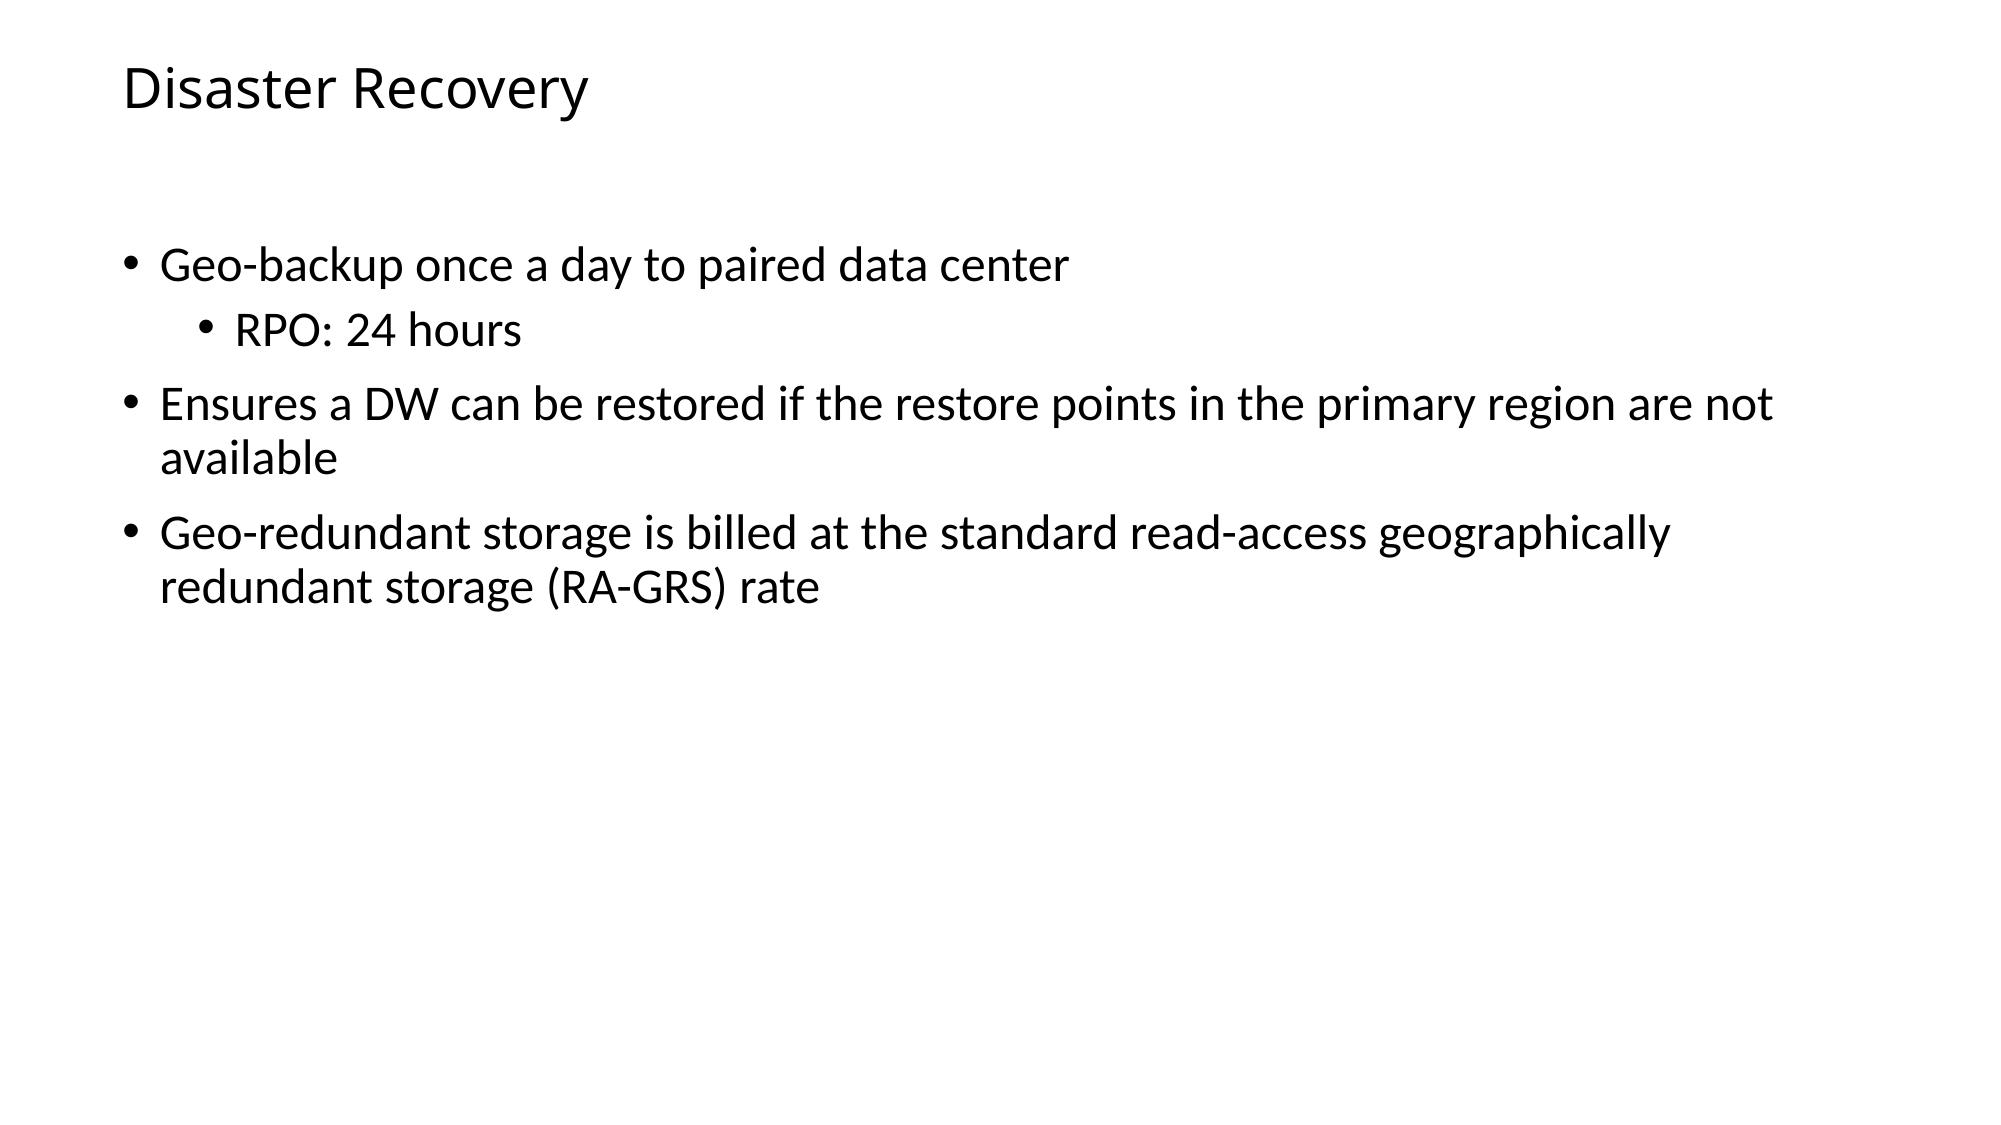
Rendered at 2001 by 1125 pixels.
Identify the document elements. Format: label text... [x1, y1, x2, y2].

list Geo-backup once a day to paired data center RPO: 24 hours Ensures a DW can be restored if the restore points in the primary region are not available Geo-redundant storage is billed at the standard read-access geographically redundant storage (RA-GRS) rate [107, 230, 1893, 1022]
title Disaster Recovery [107, 52, 1893, 129]
